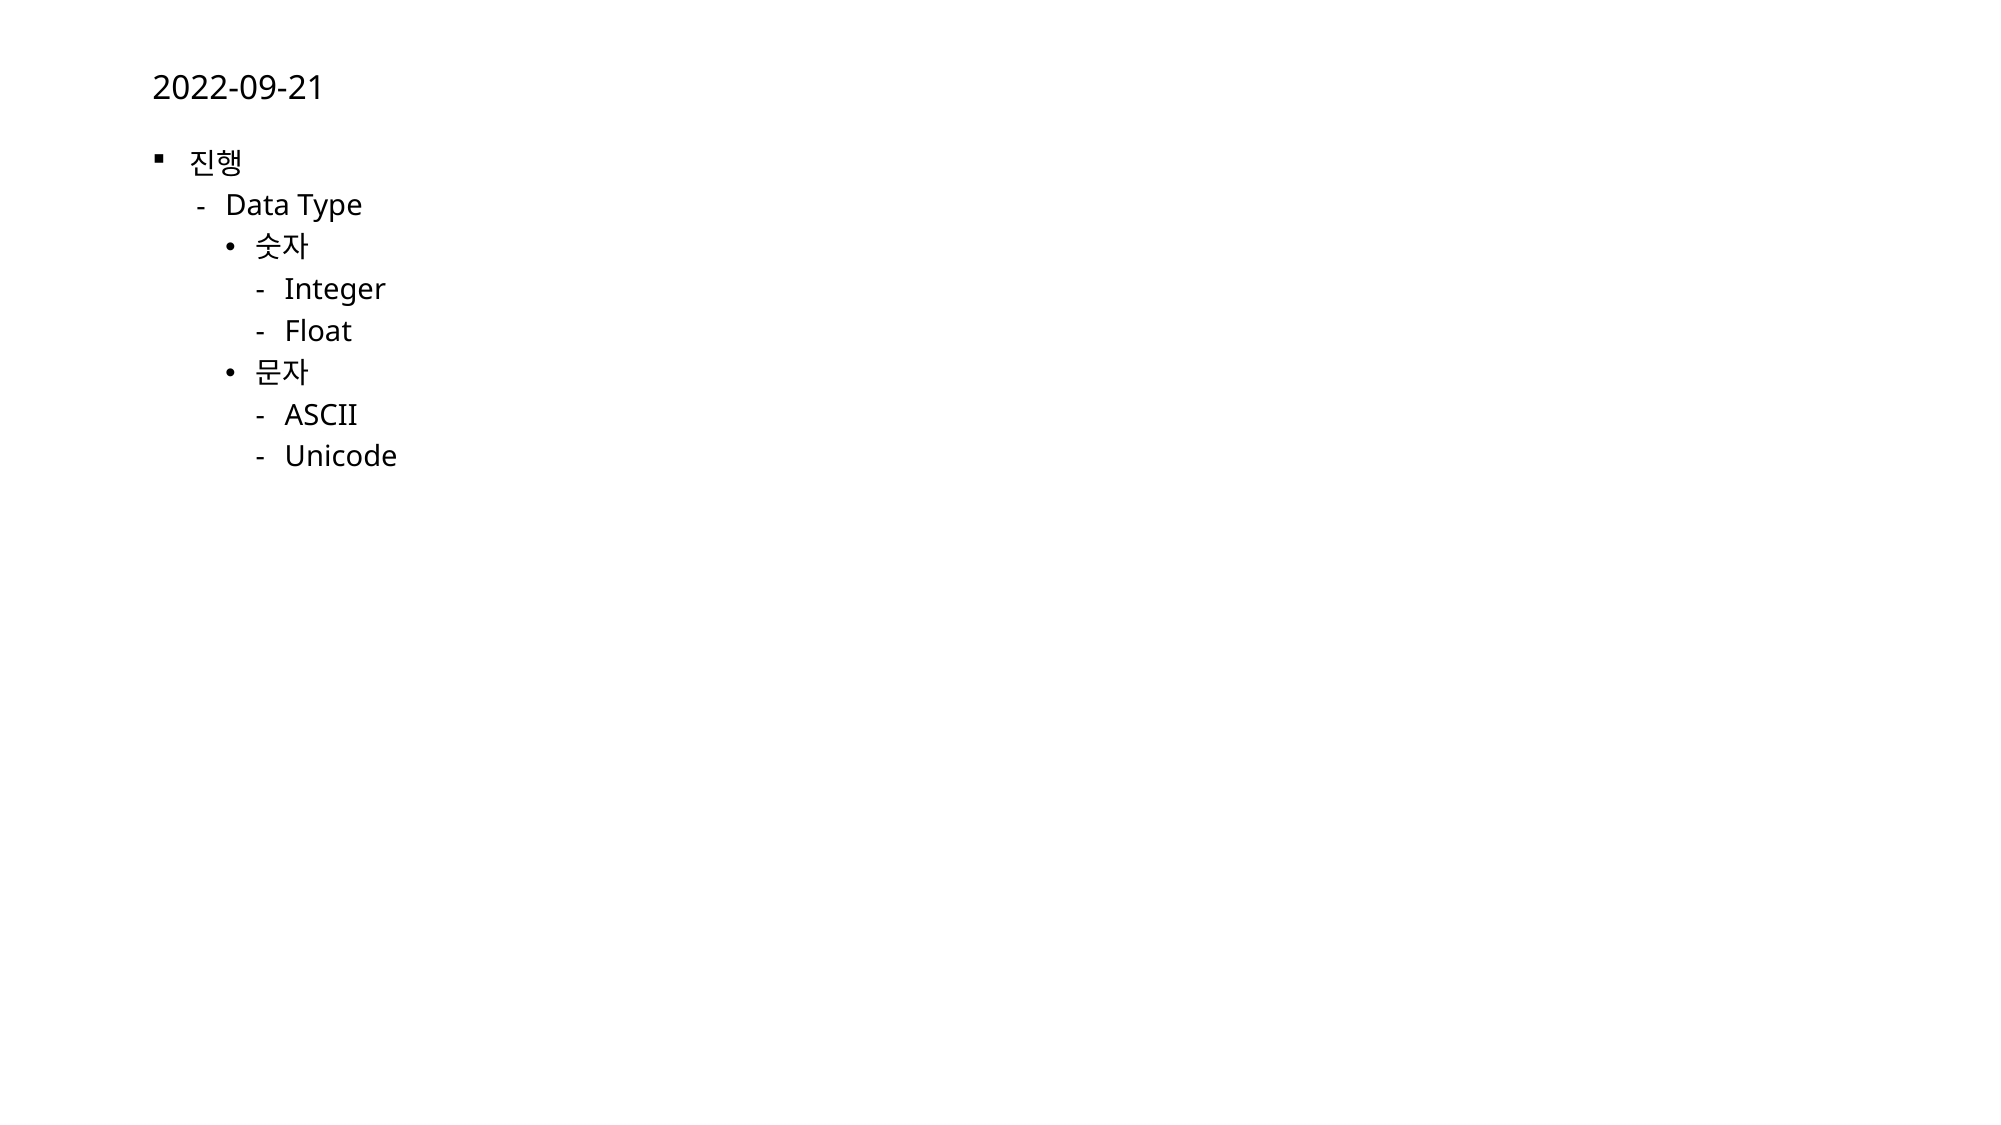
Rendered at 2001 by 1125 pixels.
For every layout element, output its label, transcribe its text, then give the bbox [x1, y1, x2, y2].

list 진행 Data Type 숫자 Integer Float 문자 ASCII Unicode [137, 141, 941, 1014]
title 2022-09-21 [137, 59, 1863, 119]
